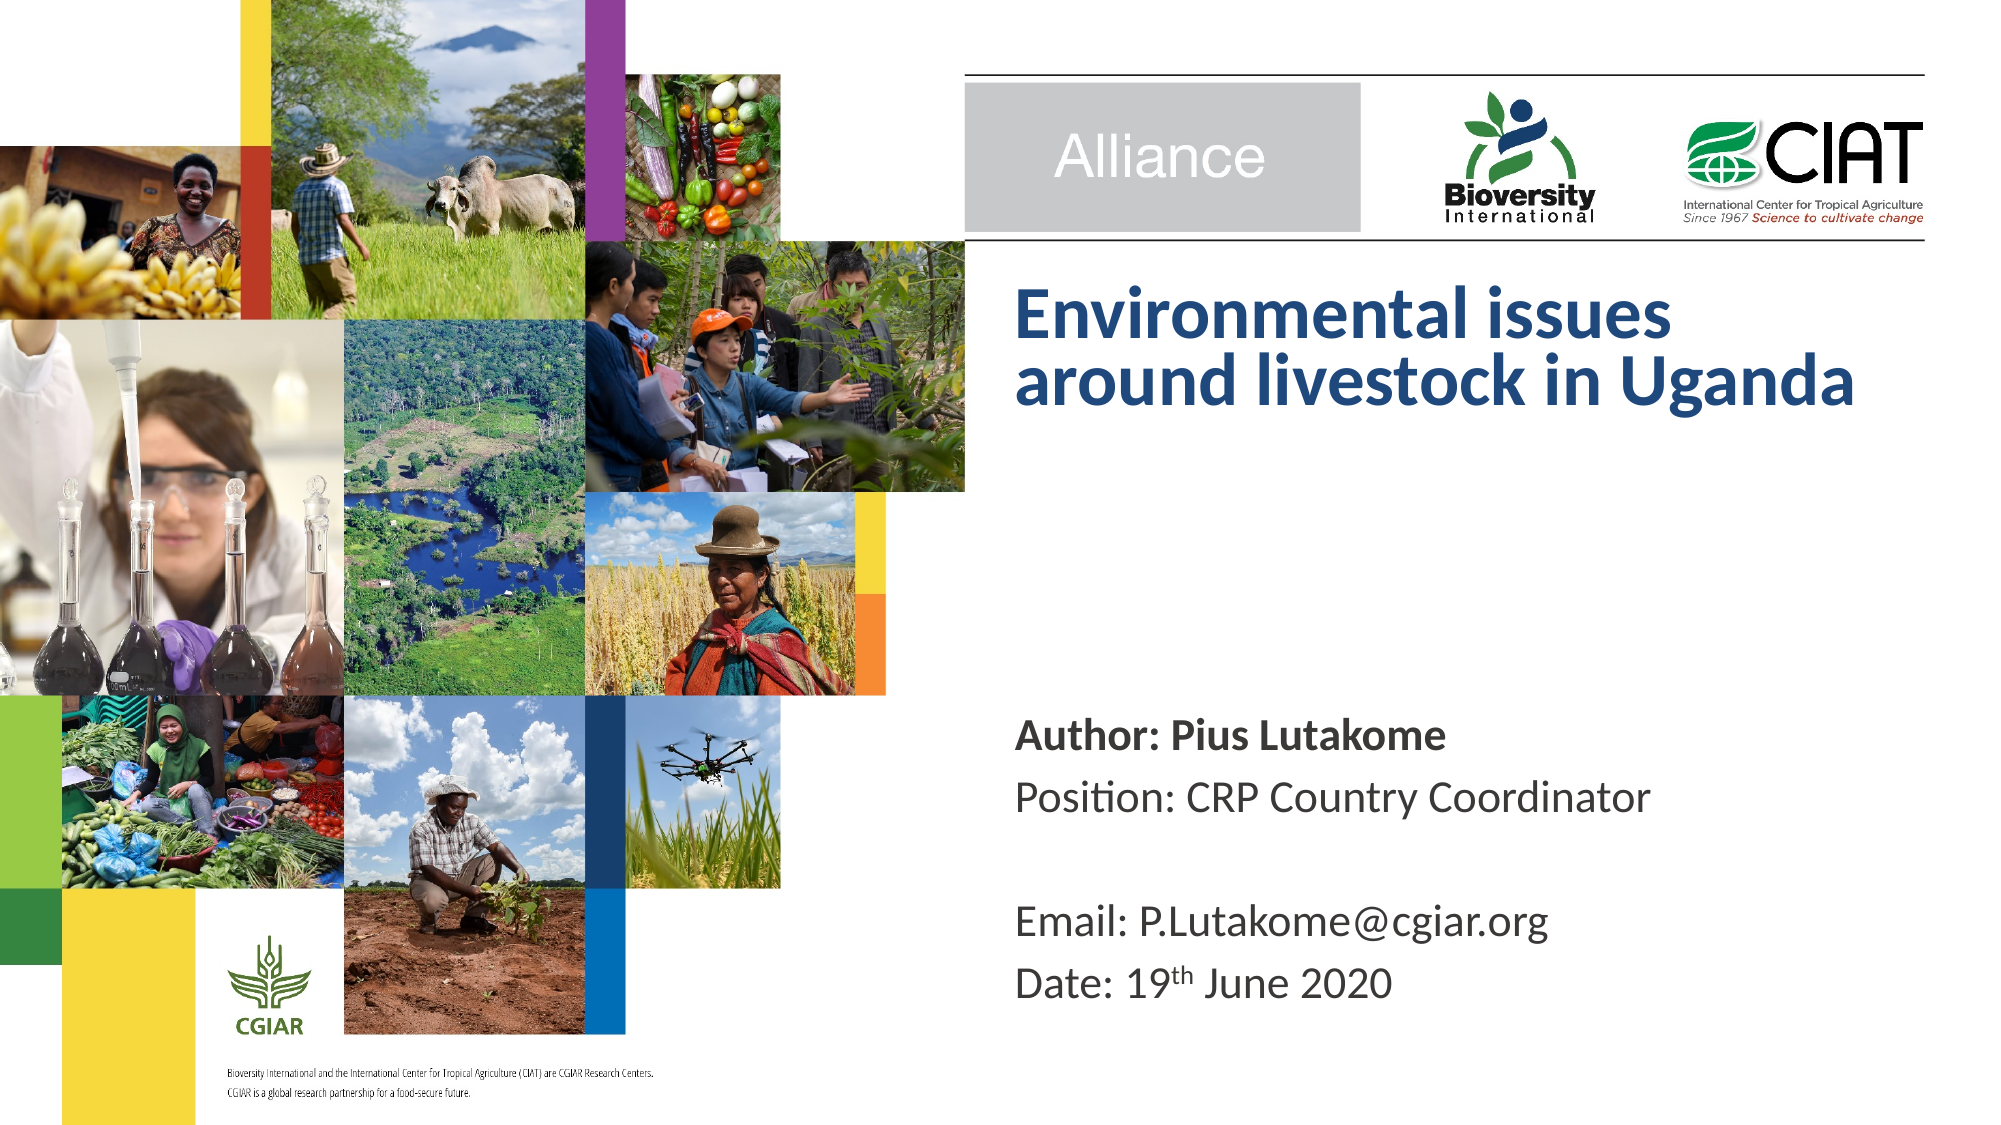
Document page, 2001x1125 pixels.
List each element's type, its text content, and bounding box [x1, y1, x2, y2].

title Environmental issues around livestock in Uganda [999, 276, 1928, 669]
subtitle Author: Pius Lutakome Position: CRP Country Coordinator Email: P.Lutakome@cgiar.org Date: 19th June 2020 [999, 710, 1928, 1101]
picture [0, 0, 2000, 1125]
